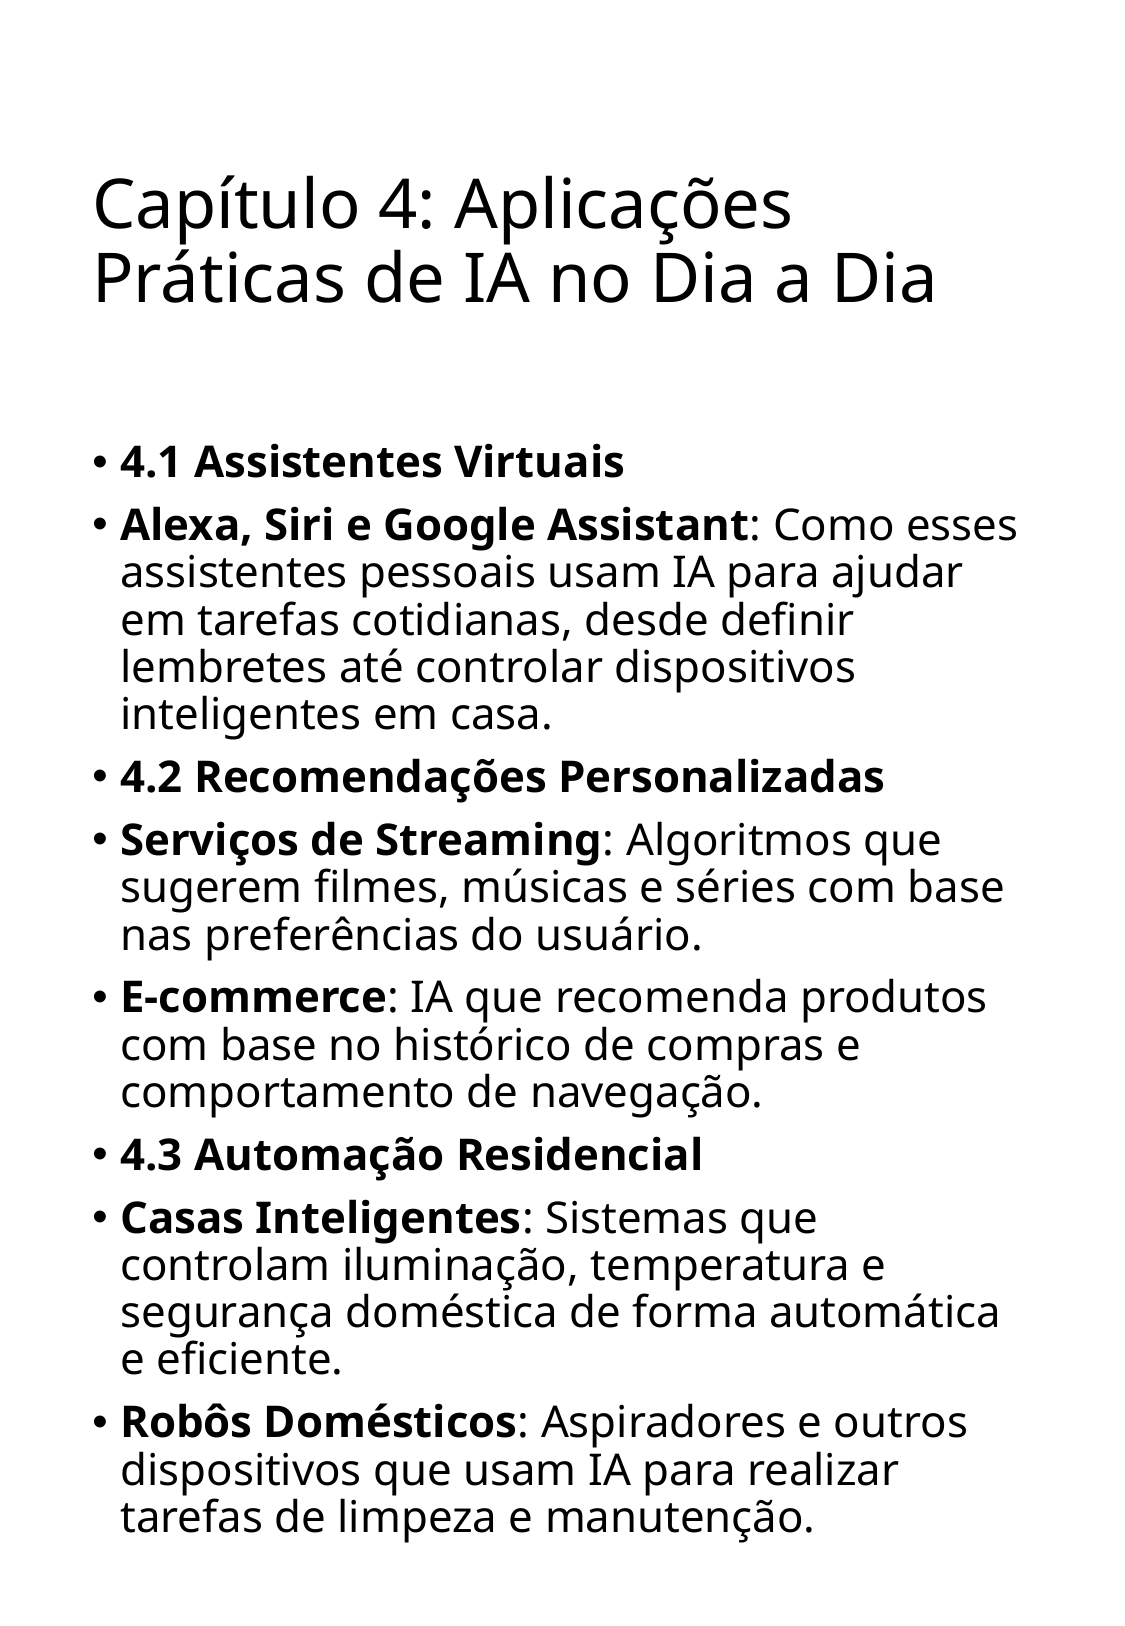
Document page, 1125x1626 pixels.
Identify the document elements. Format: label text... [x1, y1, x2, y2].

list 4.1 Assistentes Virtuais Alexa, Siri e Google Assistant: Como esses assistentes pessoais usam IA para ajudar em tarefas cotidianas, desde definir lembretes até controlar dispositivos inteligentes em casa. 4.2 Recomendações Personalizadas Serviços de Streaming: Algoritmos que sugerem filmes, músicas e séries com base nas preferências do usuário. E-commerce: IA que recomenda produtos com base no histórico de compras e comportamento de navegação. 4.3 Automação Residencial Casas Inteligentes: Sistemas que controlam iluminação, temperatura e segurança doméstica de forma automática e eficiente. Robôs Domésticos: Aspiradores e outros dispositivos que usam IA para realizar tarefas de limpeza e manutenção. [77, 432, 1048, 1464]
title Capítulo 4: Aplicações Práticas de IA no Dia a Dia [77, 86, 1048, 401]
